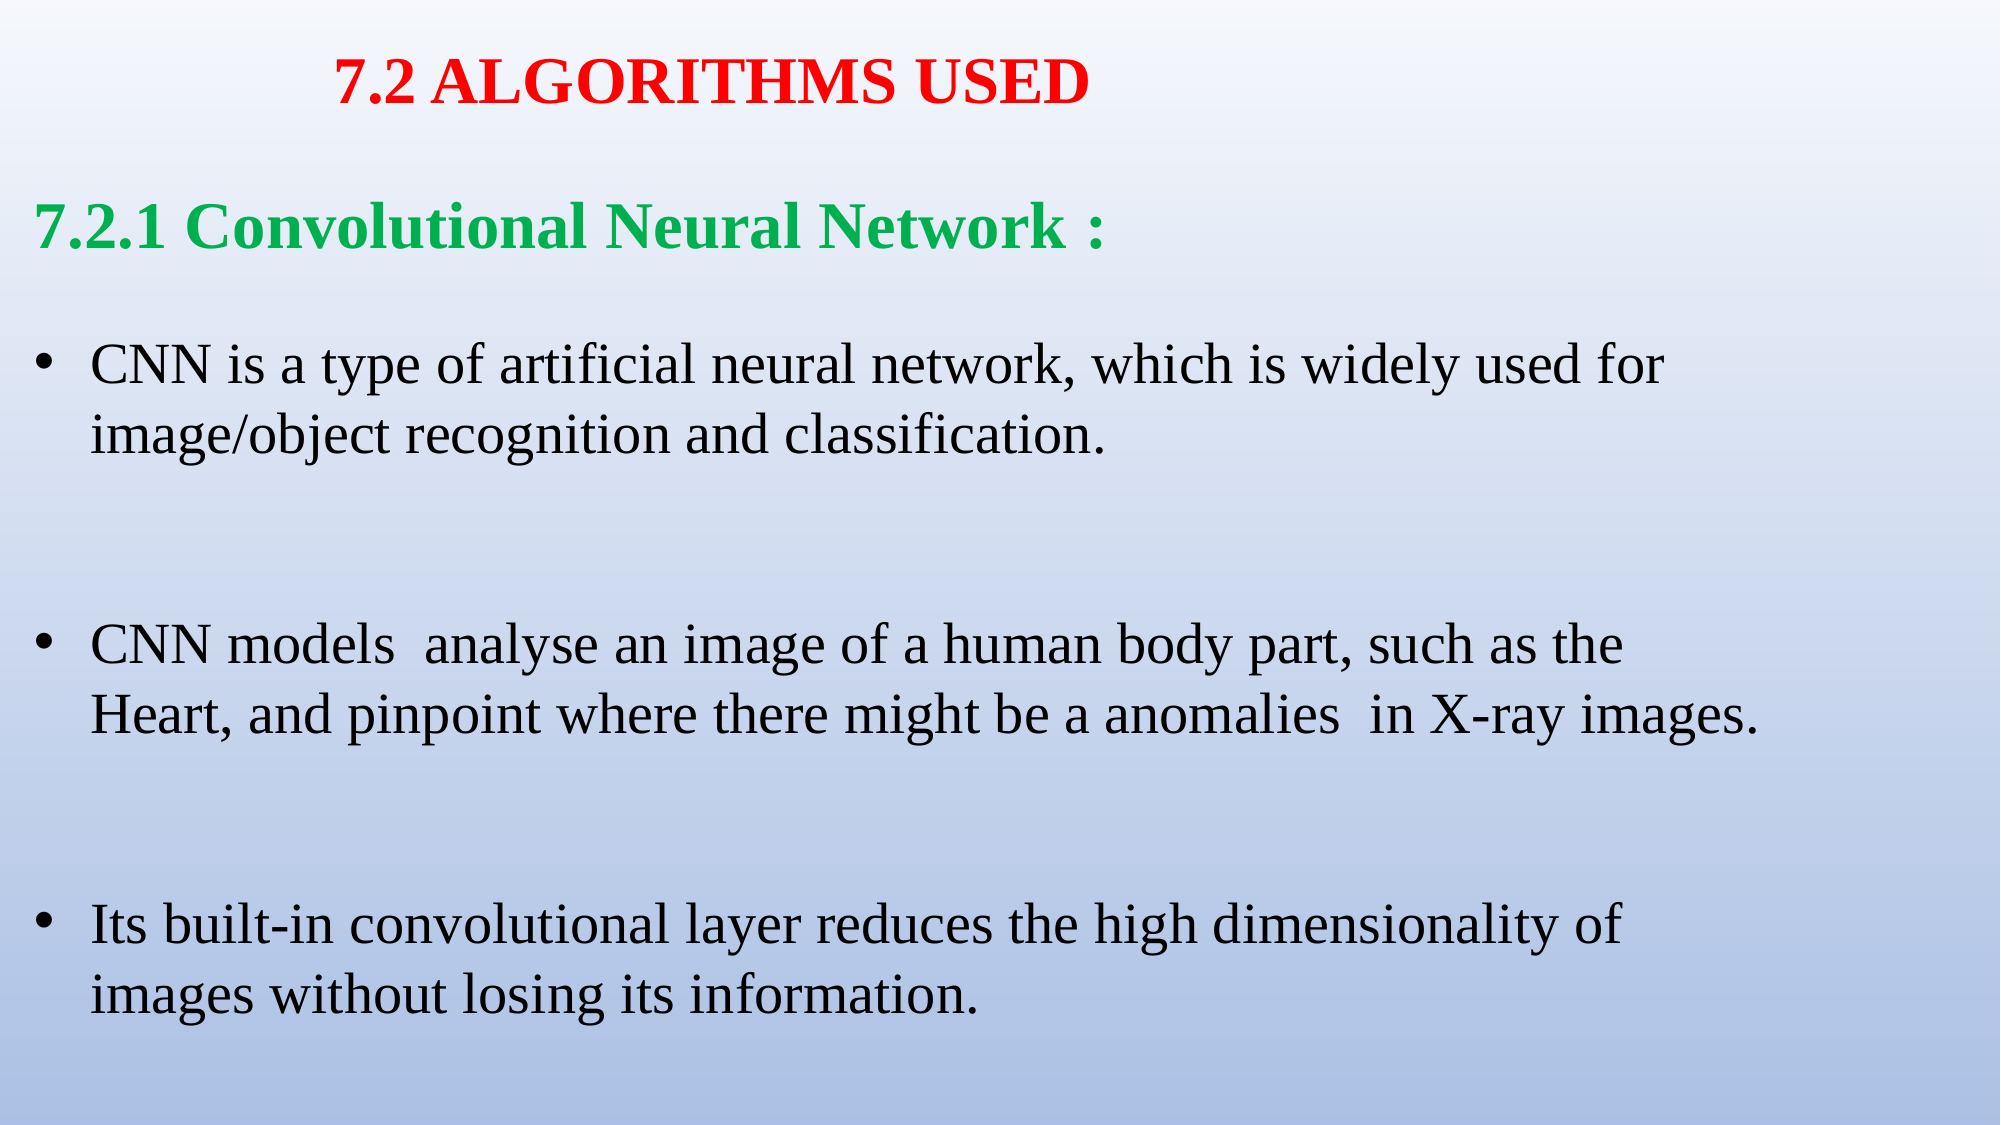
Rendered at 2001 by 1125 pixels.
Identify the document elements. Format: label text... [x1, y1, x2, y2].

text_box 7.2 ALGORITHMS USED [319, 29, 1236, 125]
text_box CNN is a type of artificial neural network, which is widely used for image/object recognition and classification. CNN models analyse an image of a human body part, such as the Heart, and pinpoint where there might be a anomalies in X-ray images. Its built-in convolutional layer reduces the high dimensionality of images without losing its information. [19, 317, 1787, 1125]
text_box 7.2.1 Convolutional Neural Network : [19, 174, 1483, 270]
